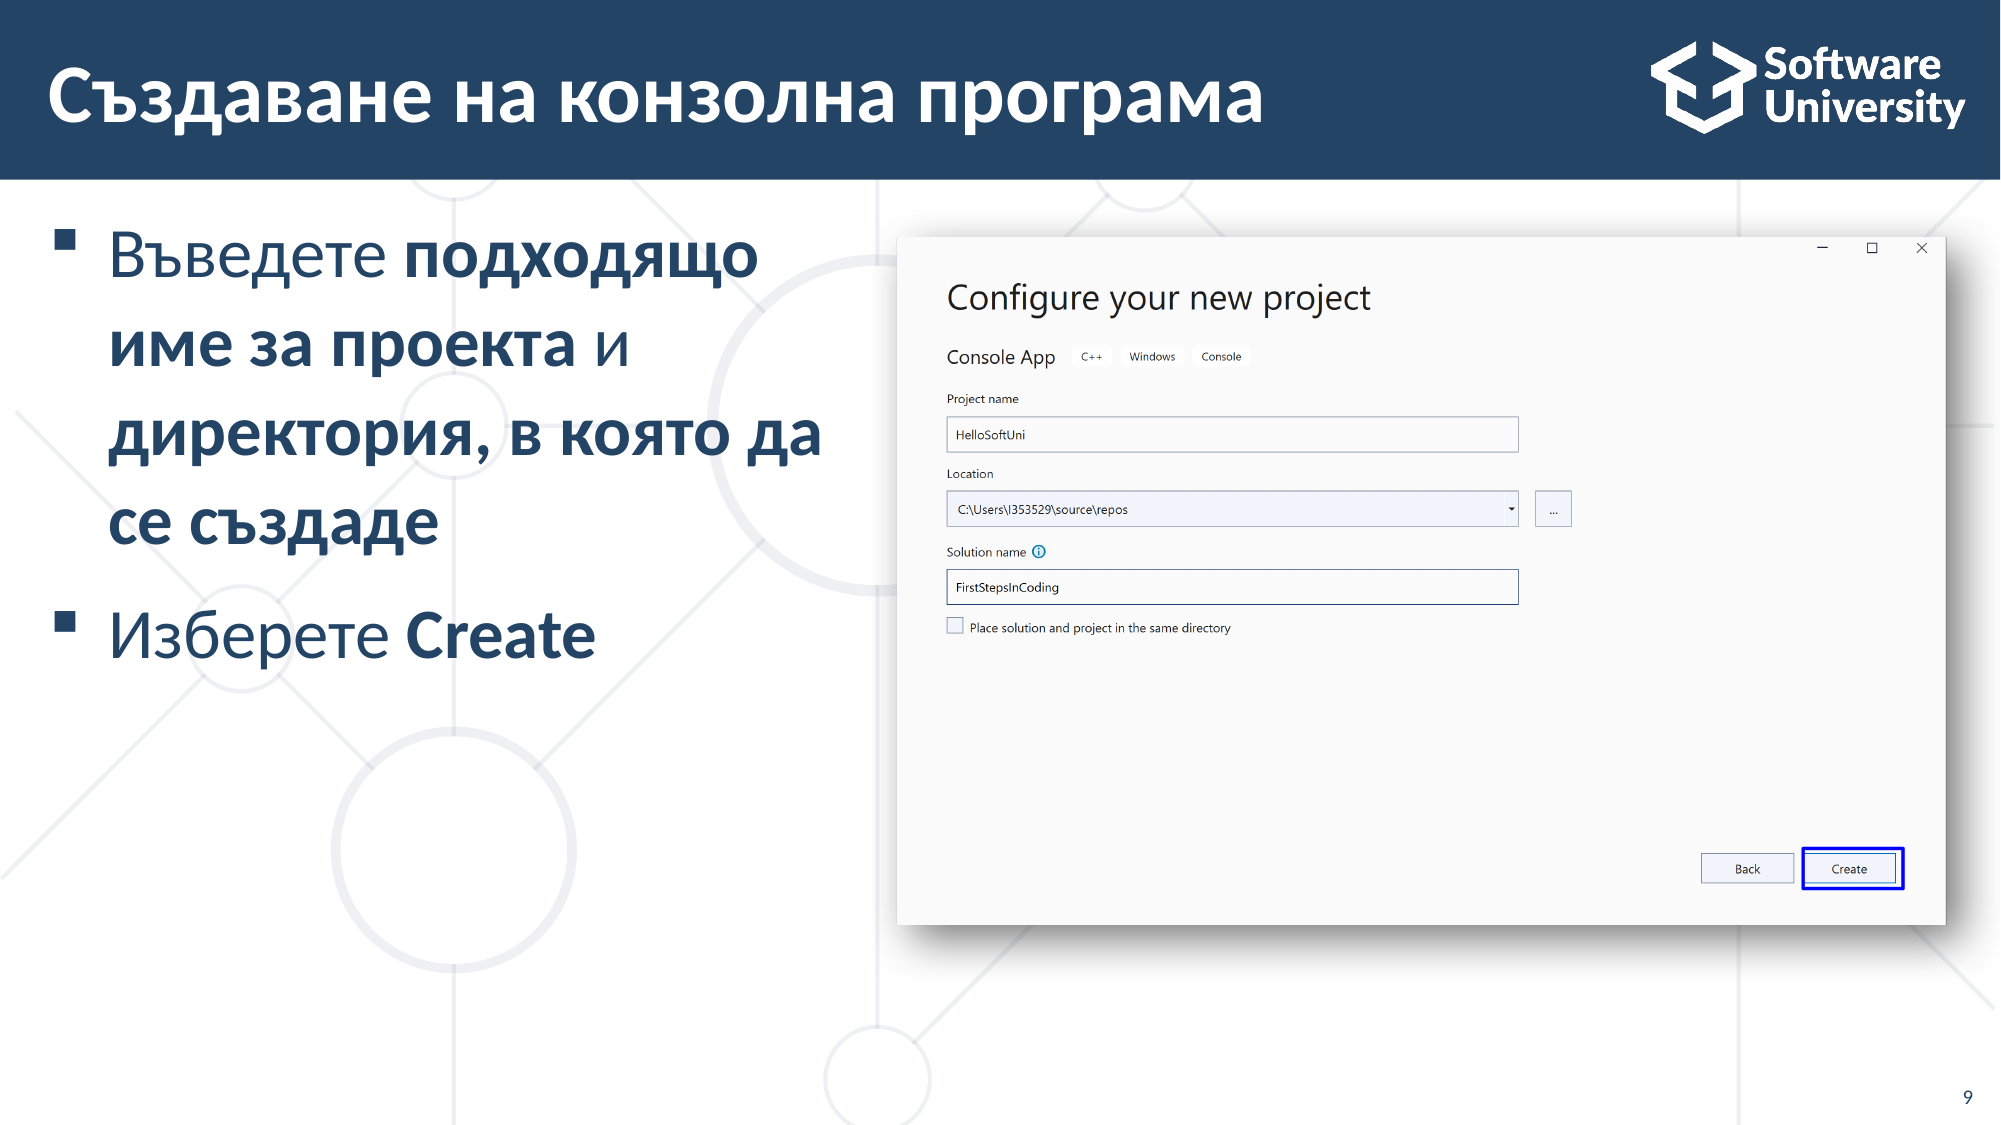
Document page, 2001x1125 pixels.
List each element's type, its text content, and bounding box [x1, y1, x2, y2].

slide_number 9 [1927, 1067, 1989, 1117]
picture [1651, 41, 1966, 134]
title Създаване на конзолна програма [31, 16, 1625, 162]
list Въведете подходящо име за проекта и директория, в която да се създаде Изберете Create [31, 196, 875, 1104]
picture [896, 237, 1947, 925]
